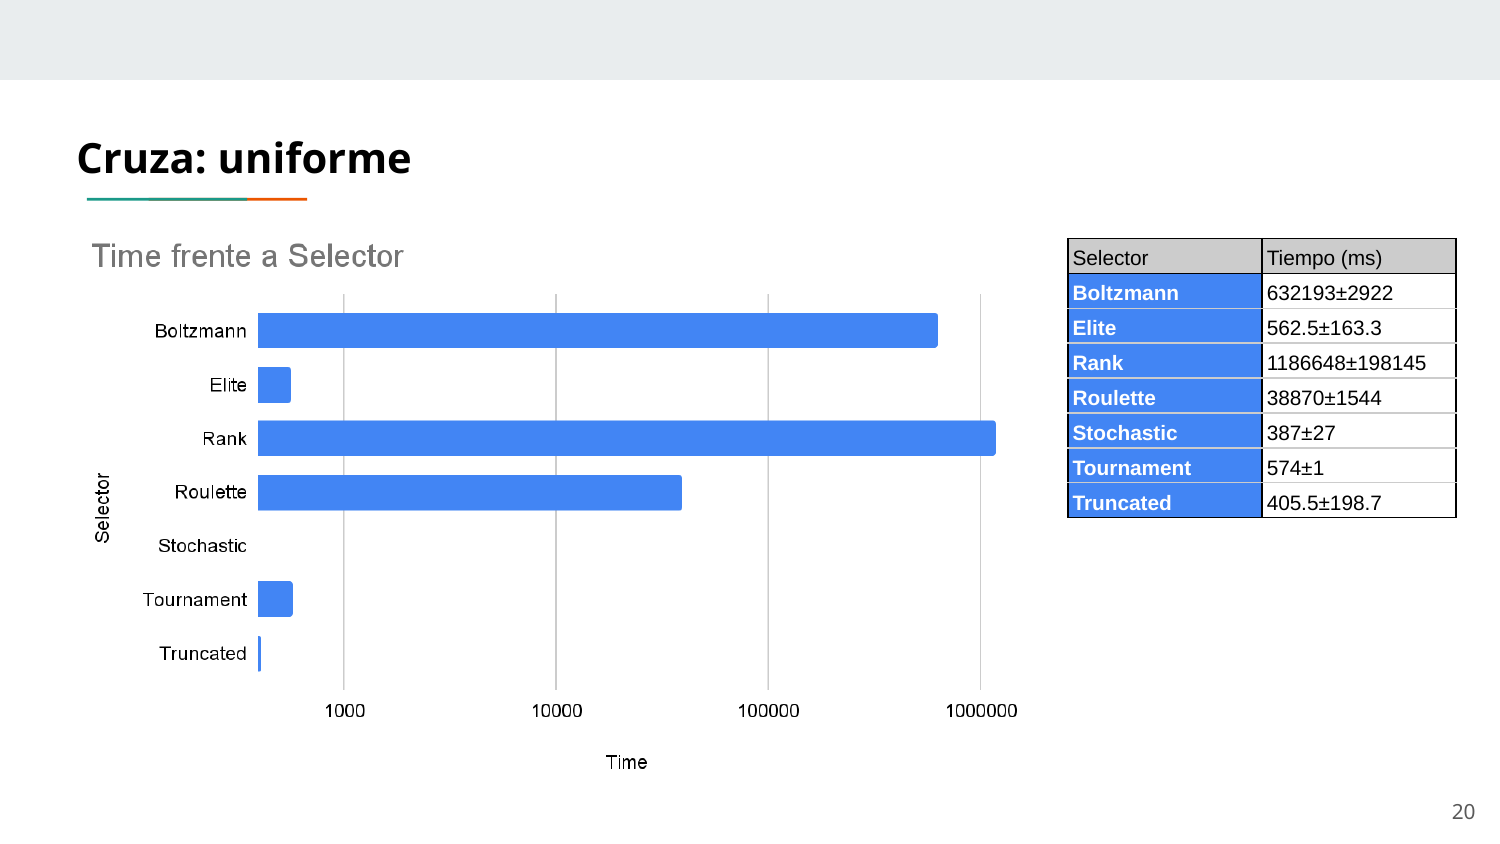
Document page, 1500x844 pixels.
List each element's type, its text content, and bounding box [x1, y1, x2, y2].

table_cell Truncated [1069, 483, 1261, 517]
table_cell 574±1 [1263, 449, 1455, 482]
table_cell Boltzmann [1069, 274, 1261, 308]
table_cell Roulette [1069, 379, 1261, 412]
table_cell Stochastic [1069, 414, 1261, 447]
table_cell 632193±2922 [1263, 274, 1455, 308]
table_header Tiempo (ms) [1263, 239, 1455, 273]
table_cell Rank [1069, 344, 1261, 377]
table_cell Elite [1069, 309, 1261, 342]
picture [61, 206, 1026, 803]
table_cell 38870±1544 [1263, 379, 1455, 412]
table_cell 405.5±198.7 [1263, 483, 1455, 517]
table_cell 562.5±163.3 [1263, 309, 1455, 342]
table_cell Tournament [1069, 449, 1261, 482]
table_cell 387±27 [1263, 414, 1455, 447]
table_cell 1186648±198145 [1263, 344, 1455, 377]
table_header Selector [1069, 239, 1261, 273]
slide_number ‹#› [1400, 779, 1491, 844]
text_box Cruza: uniforme [61, 116, 533, 197]
